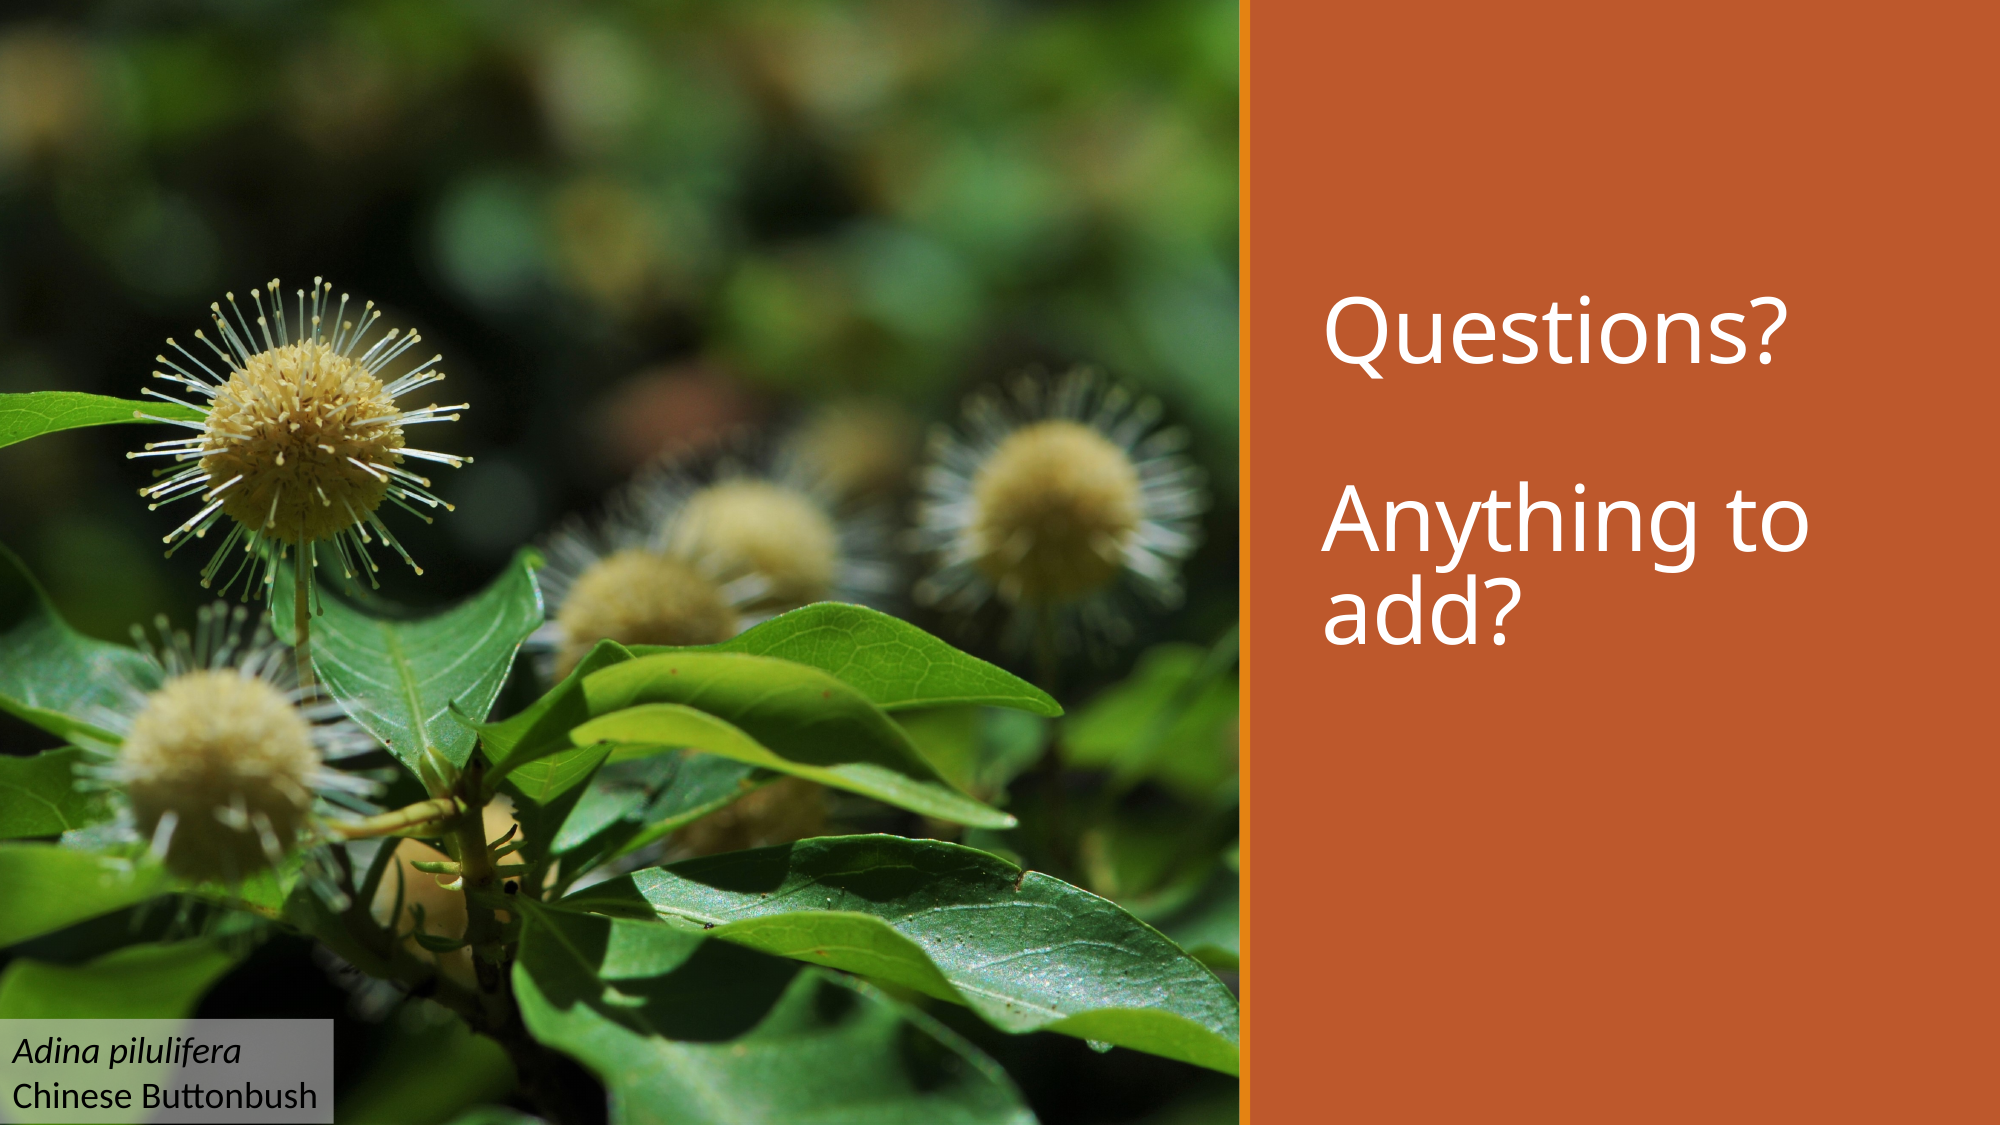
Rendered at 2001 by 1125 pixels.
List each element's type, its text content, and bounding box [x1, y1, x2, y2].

picture [0, 0, 1241, 1125]
text_box [1246, 0, 1251, 710]
text_box [1251, 0, 2000, 1125]
title Questions? Anything to add? [1306, 190, 1959, 671]
